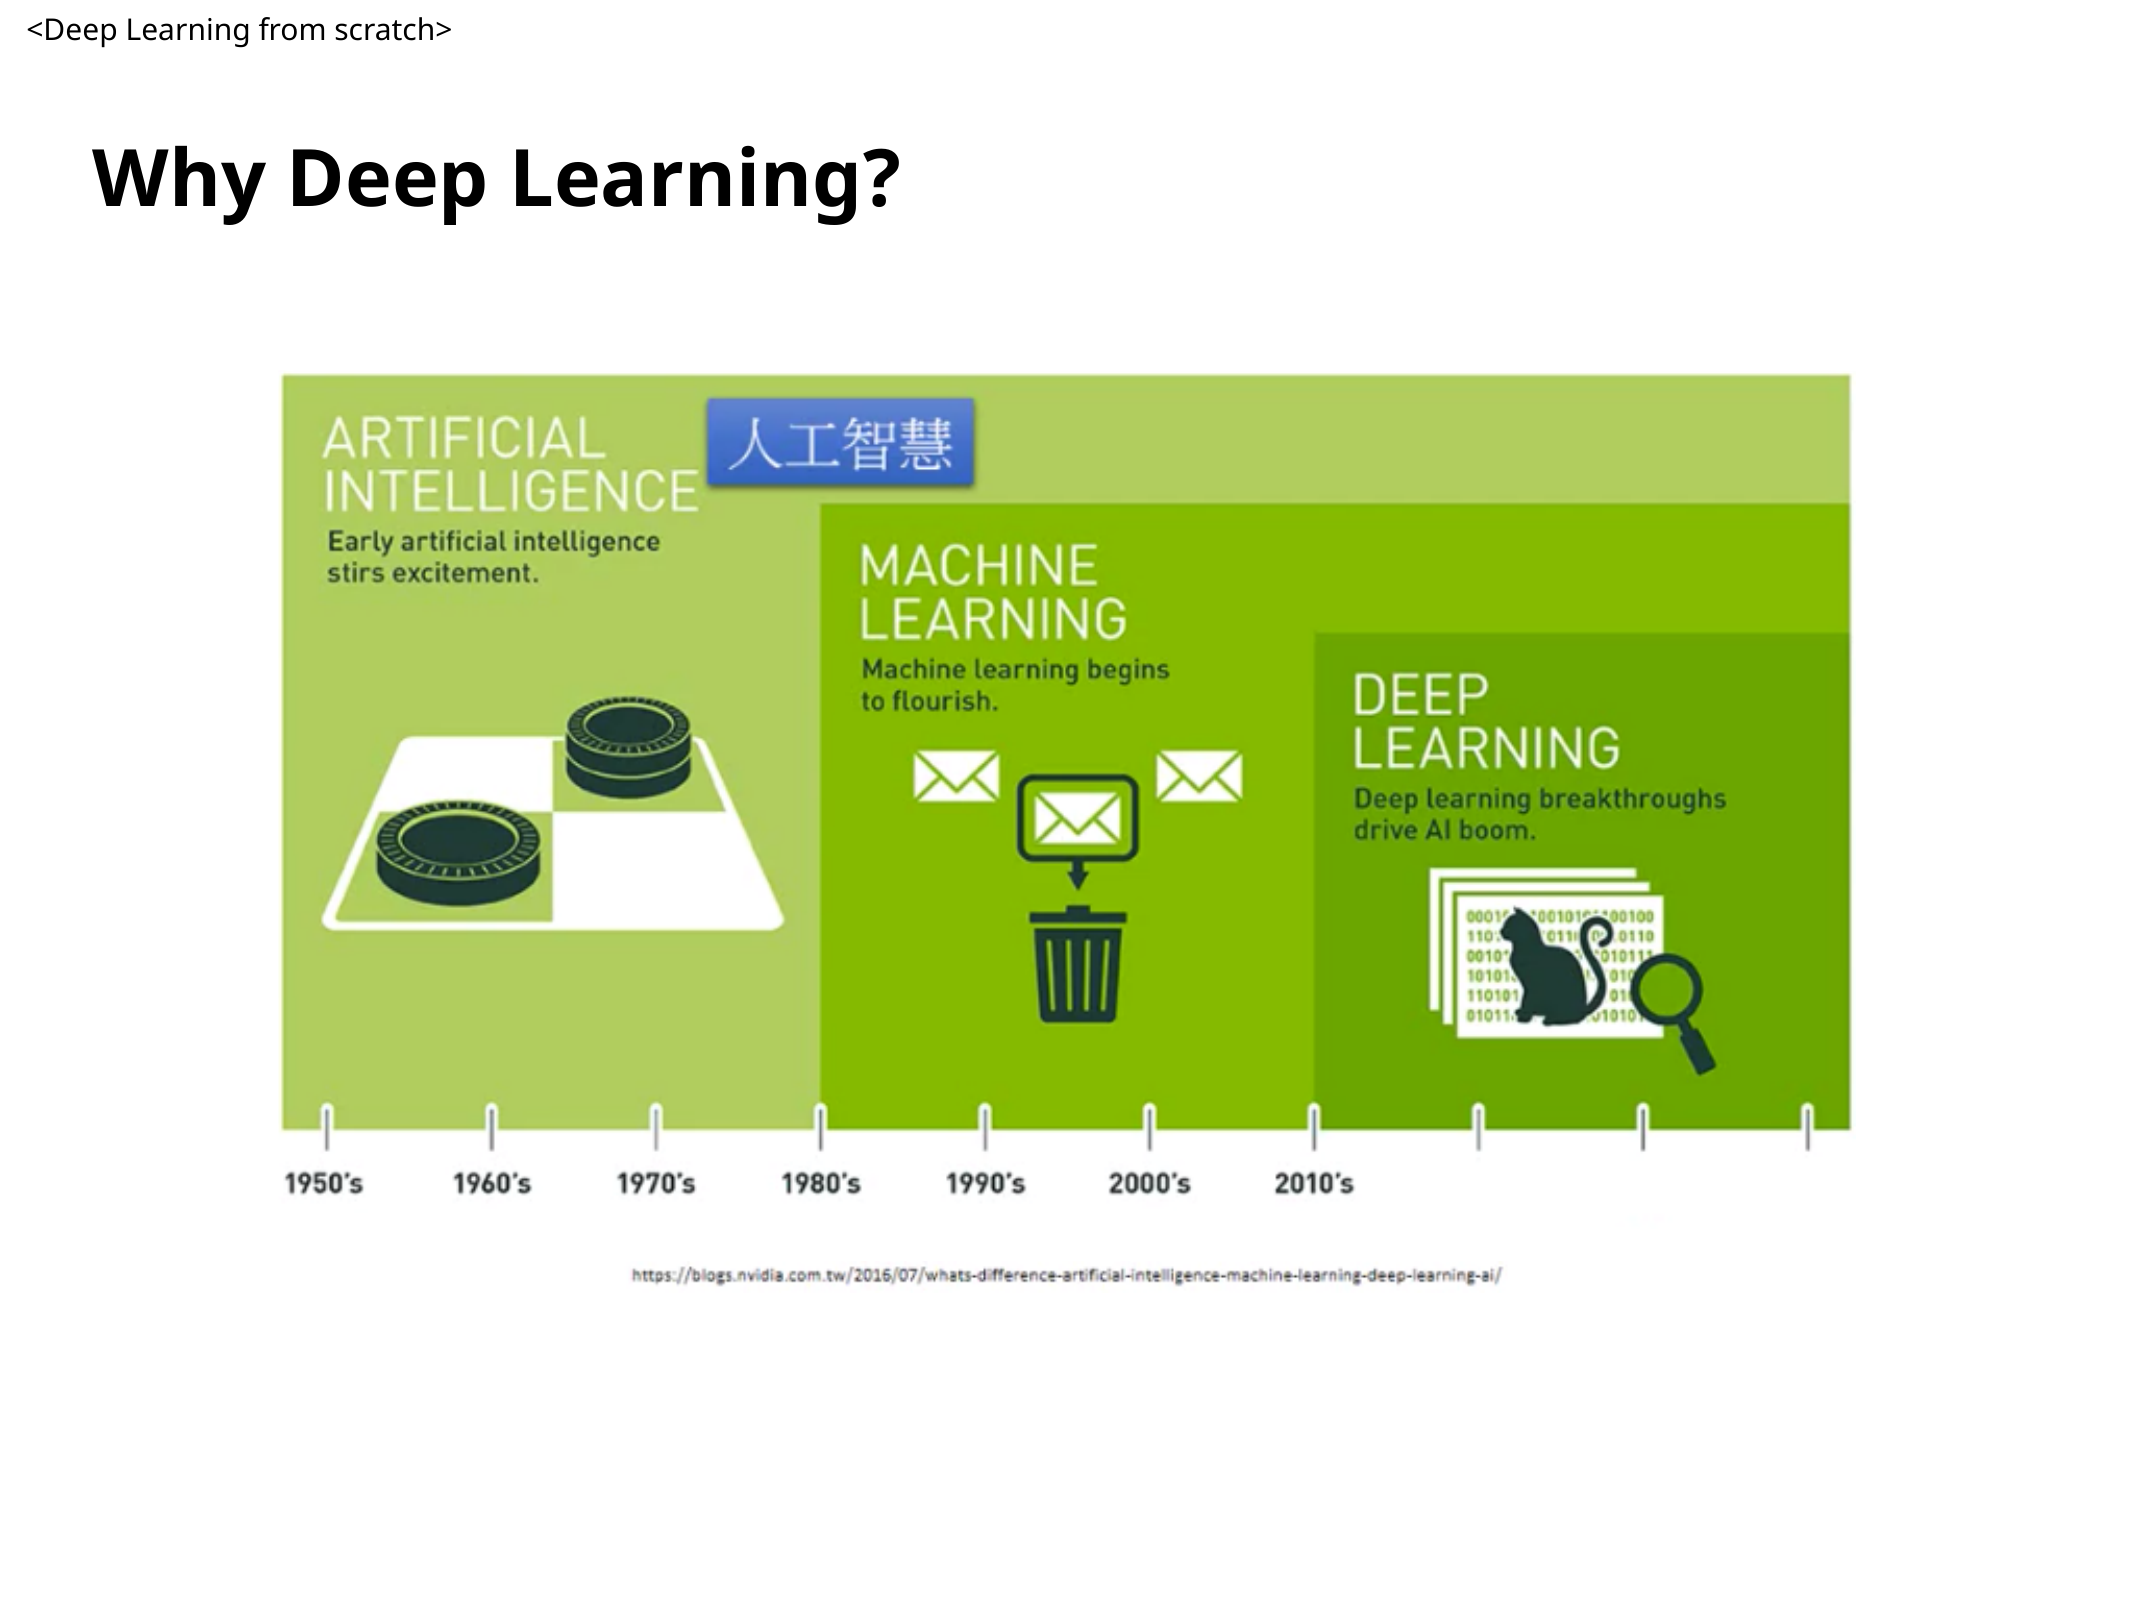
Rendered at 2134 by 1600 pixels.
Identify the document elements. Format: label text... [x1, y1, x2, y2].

picture [621, 1261, 1512, 1293]
text_box Why Deep Learning? [84, 118, 910, 231]
picture [277, 370, 1856, 1230]
